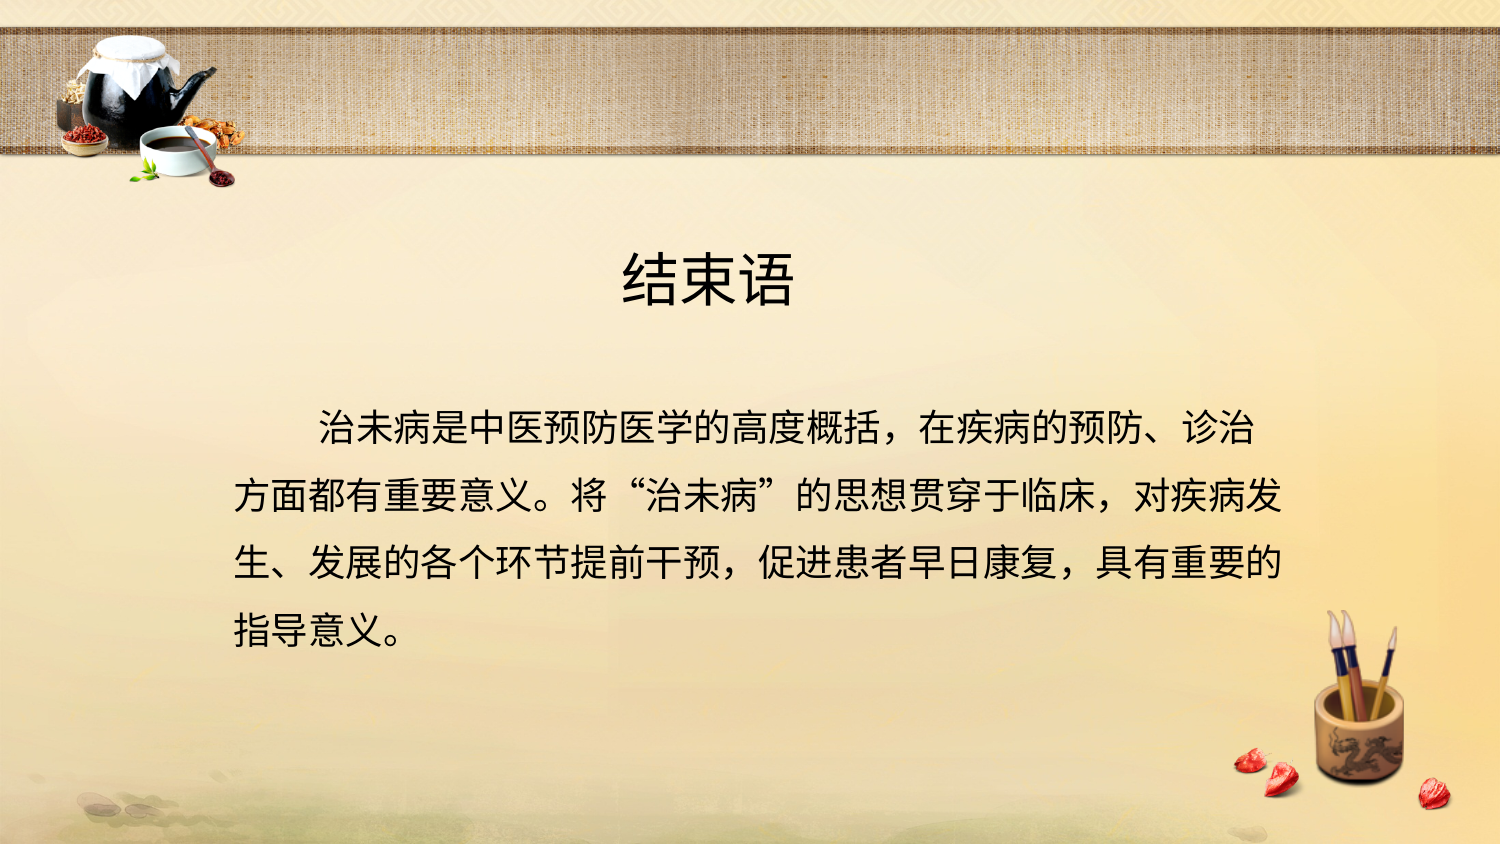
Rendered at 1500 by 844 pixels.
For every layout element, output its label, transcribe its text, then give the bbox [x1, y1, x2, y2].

title 结束语 [360, 221, 1058, 335]
text_box 治未病是中医预防医学的高度概括，在疾病的预防、诊治方面都有重要意义。将“治未病”的思想贯穿于临床，对疾病发生、发展的各个环节提前干预，促进患者早日康复，具有重要的指导意义。 [218, 374, 1306, 660]
picture [0, 0, 1500, 844]
